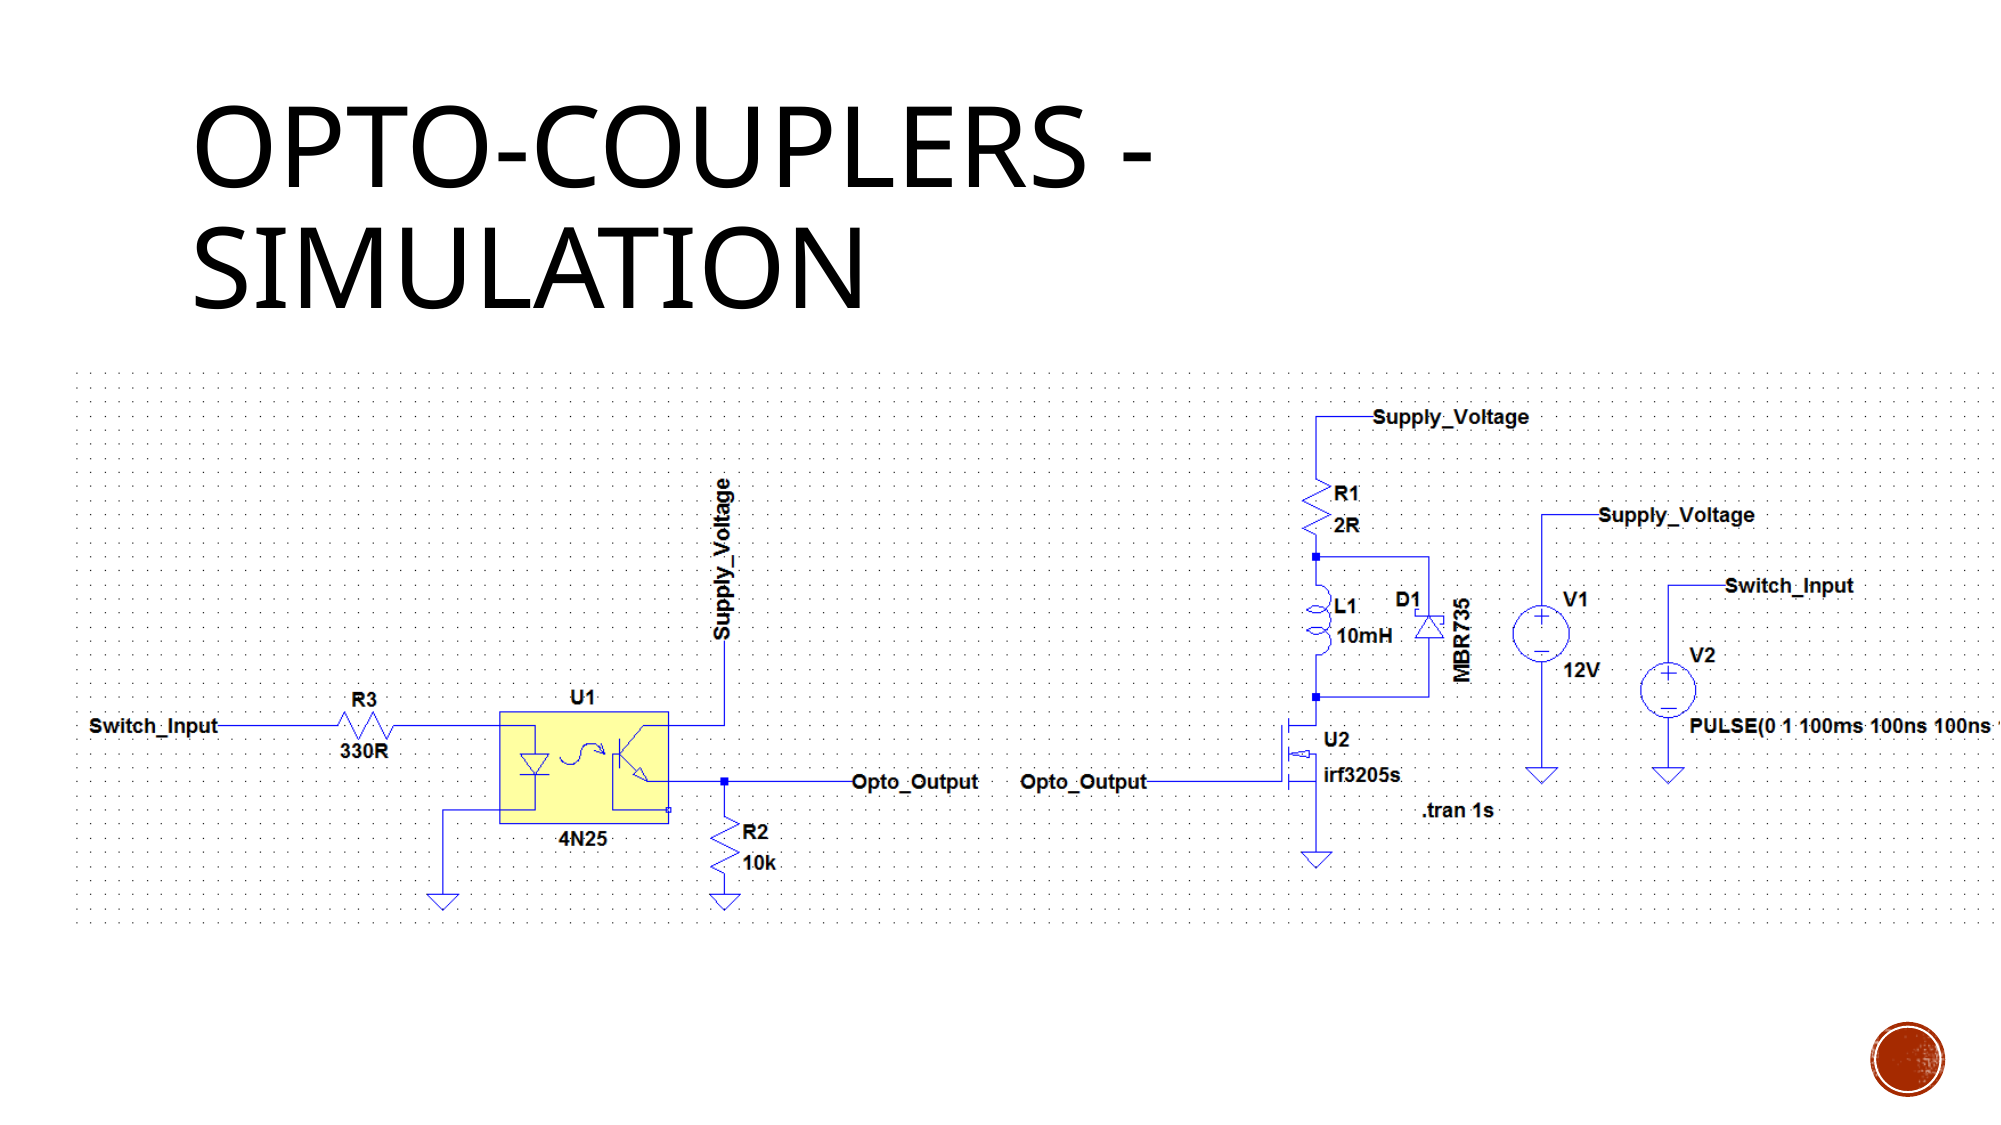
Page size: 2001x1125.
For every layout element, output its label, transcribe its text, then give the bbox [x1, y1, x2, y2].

picture [73, 367, 2000, 936]
title Opto-couplers - simulation [175, 79, 1826, 344]
